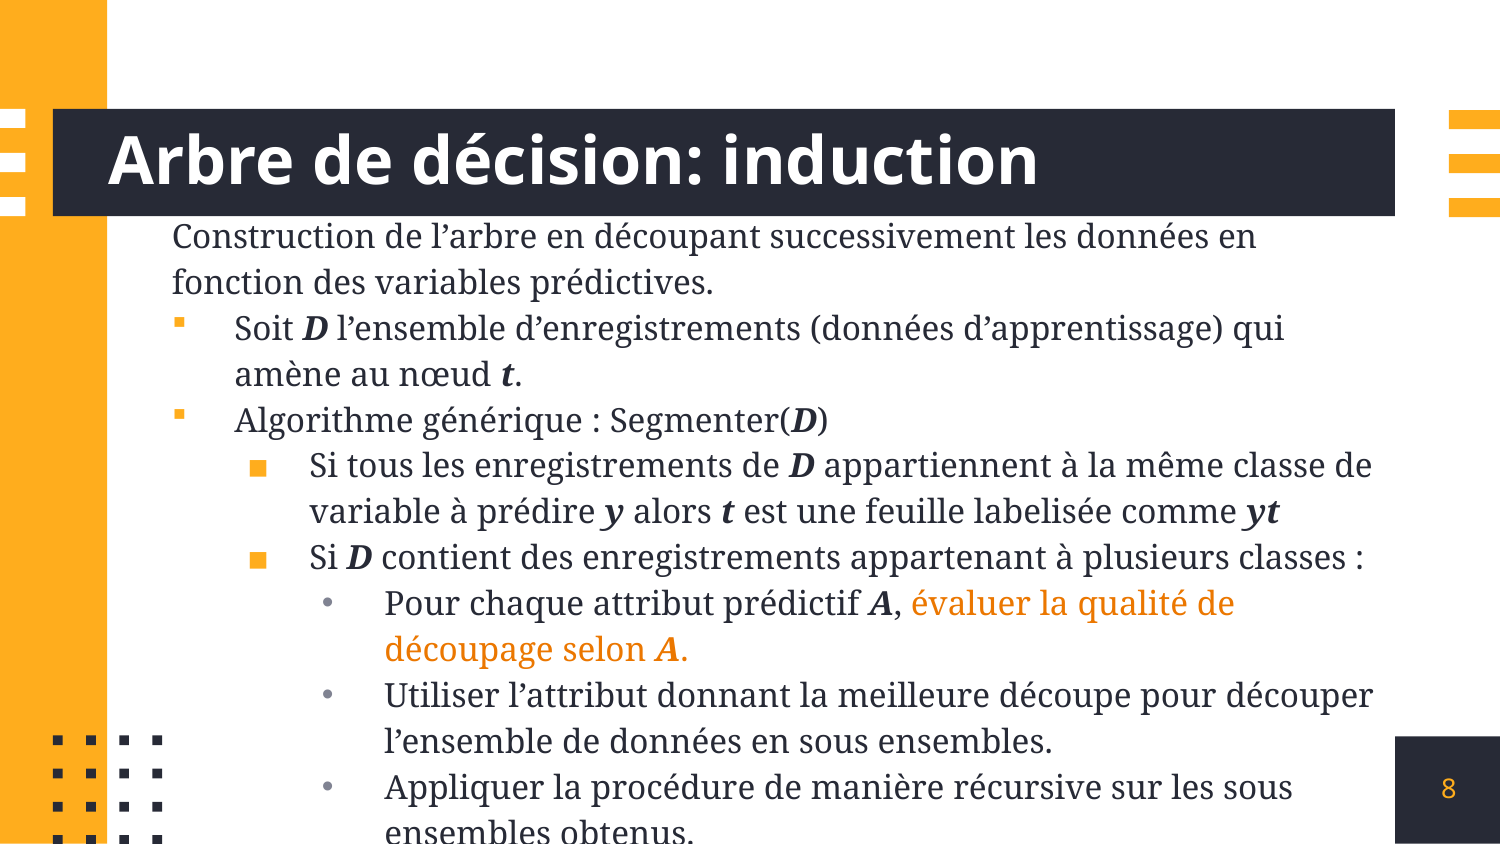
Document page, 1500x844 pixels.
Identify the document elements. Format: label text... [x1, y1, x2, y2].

list Construction de l’arbre en découpant successivement les données en fonction des variables prédictives. Soit D l’ensemble d’enregistrements (données d’apprentissage) qui amène au nœud t. Algorithme générique : Segmenter(D) Si tous les enregistrements de D appartiennent à la même classe de variable à prédire y alors t est une feuille labelisée comme yt Si D contient des enregistrements appartenant à plusieurs classes : Pour chaque attribut prédictif A, évaluer la qualité de découpage selon A. Utiliser l’attribut donnant la meilleure découpe pour découper l’ensemble de données en sous ensembles. Appliquer la procédure de manière récursive sur les sous ensembles obtenus. [159, 209, 1396, 844]
slide_number 8 [1395, 736, 1500, 844]
title Arbre de décision: induction [108, 108, 1396, 217]
